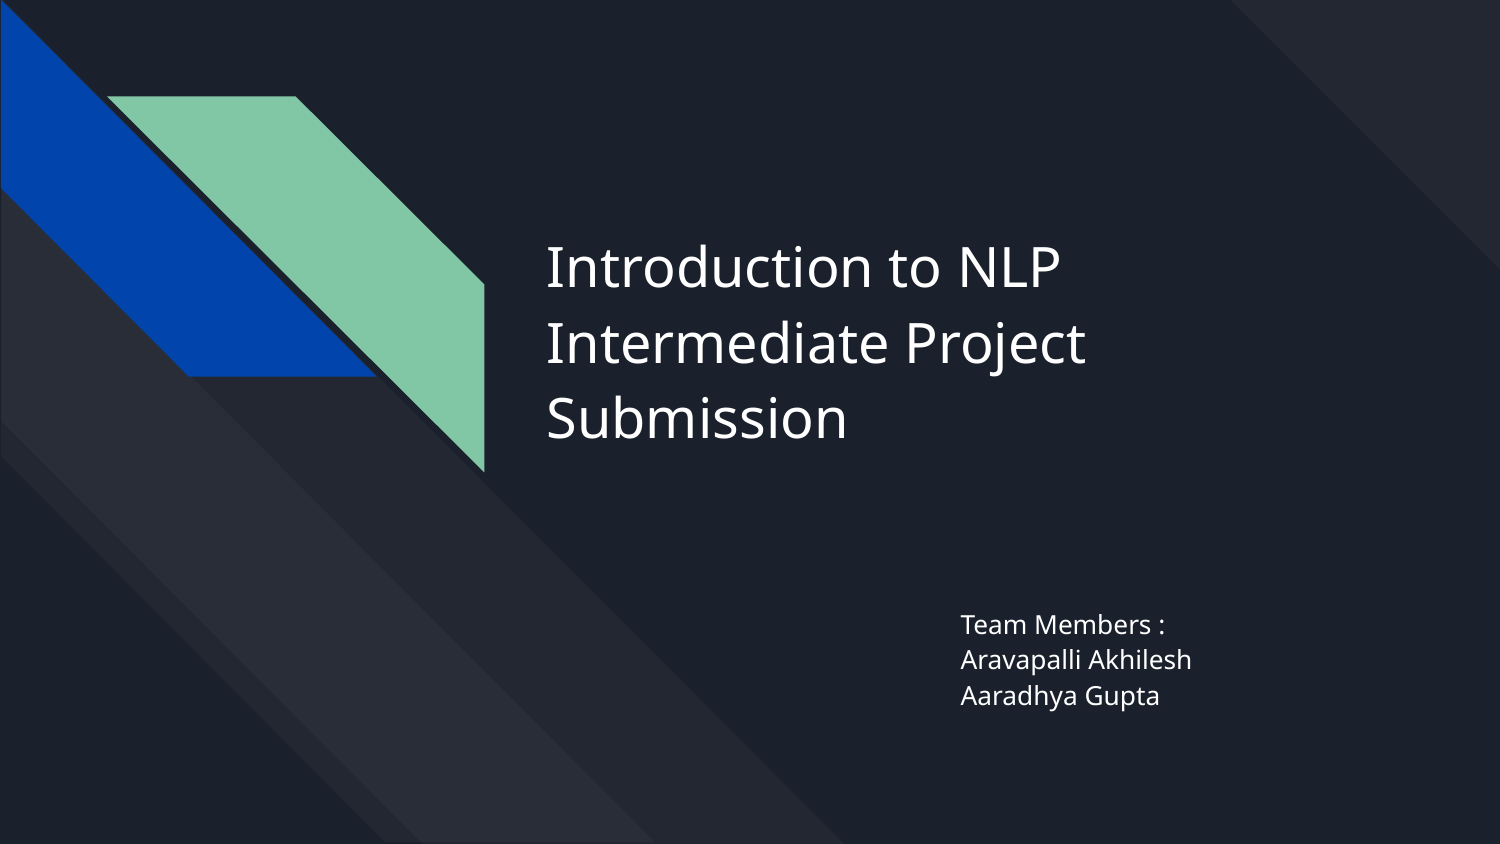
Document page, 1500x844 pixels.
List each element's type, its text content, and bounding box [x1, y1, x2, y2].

title Introduction to NLP Intermediate Project Submission [531, 212, 1355, 472]
subtitle Team Members : Aravapalli Akhilesh Aaradhya Gupta [945, 591, 1500, 730]
